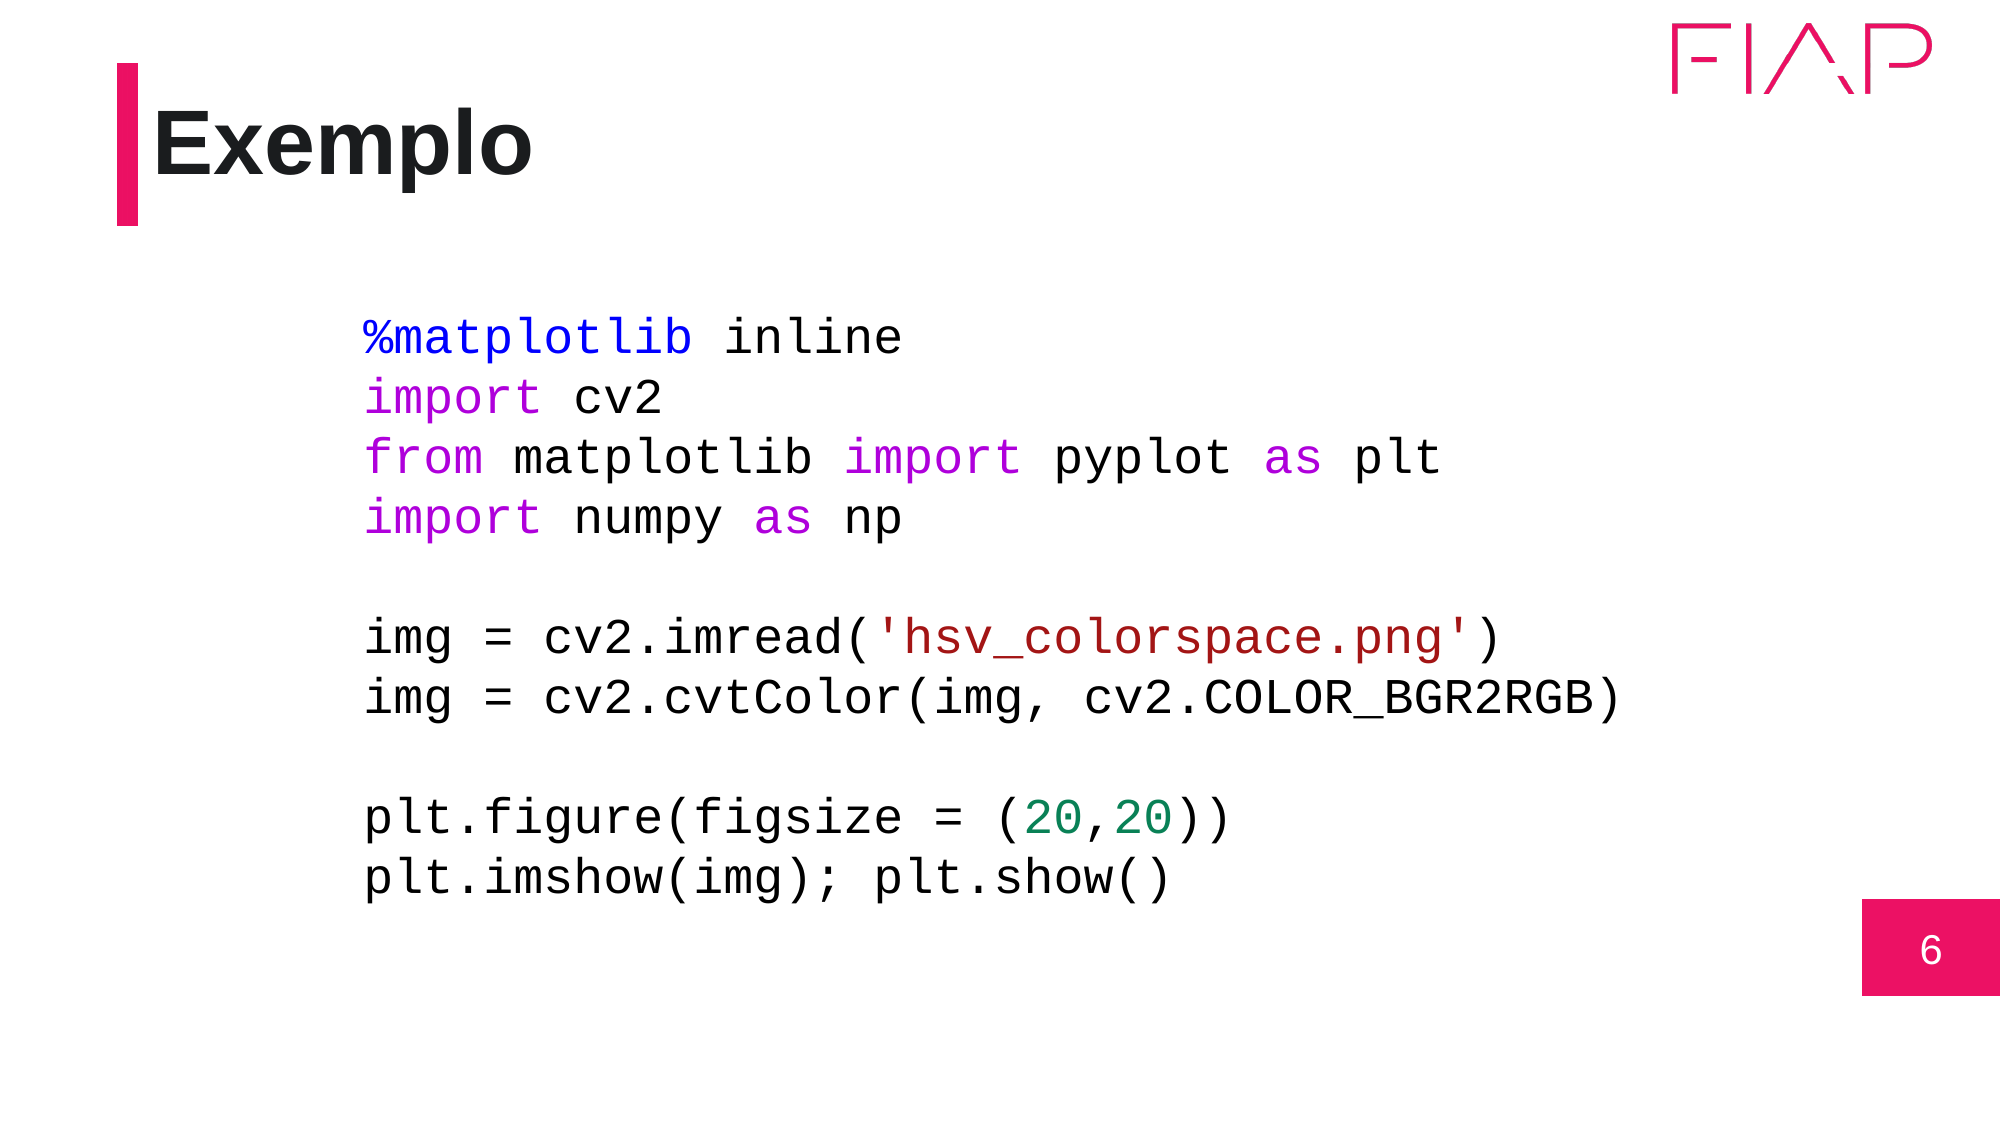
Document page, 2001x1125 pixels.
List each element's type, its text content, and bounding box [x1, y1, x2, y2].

picture [1672, 23, 1932, 94]
picture [1862, 978, 2000, 996]
title Exemplo [137, 63, 1863, 226]
picture [117, 63, 137, 226]
picture [1862, 899, 2000, 917]
slide_number 6 [1862, 917, 2000, 978]
text_box %matplotlib inline import cv2 from matplotlib import pyplot as plt import numpy as np img = cv2.imread('hsv_colorspace.png') img = cv2.cvtColor(img, cv2.COLOR_BGR2RGB) plt.figure(figsize = (20,20)) plt.imshow(img); plt.show() [348, 295, 1644, 911]
